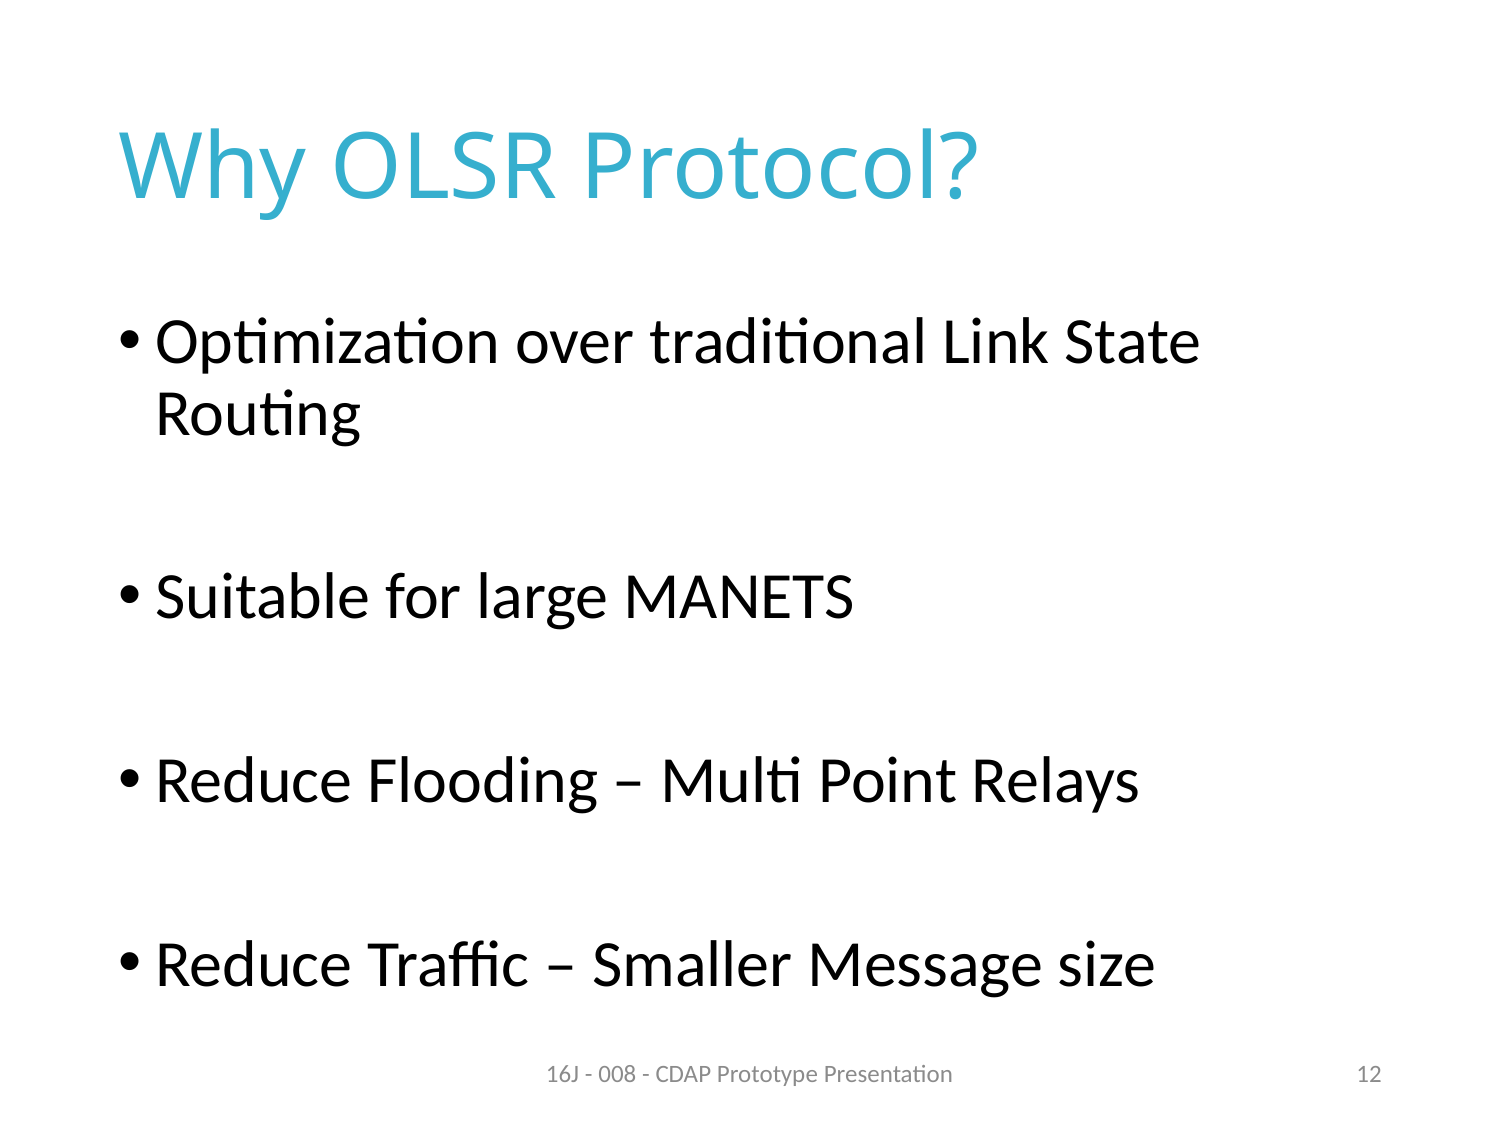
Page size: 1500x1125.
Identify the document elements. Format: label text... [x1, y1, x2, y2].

footer 16J - 008 - CDAP Prototype Presentation [496, 1042, 1004, 1103]
title Why OLSR Protocol? [103, 59, 1397, 278]
list Optimization over traditional Link State Routing Suitable for large MANETS Reduce Flooding – Multi Point Relays Reduce Traffic – Smaller Message size [103, 299, 1397, 1014]
slide_number 12 [1059, 1042, 1397, 1103]
